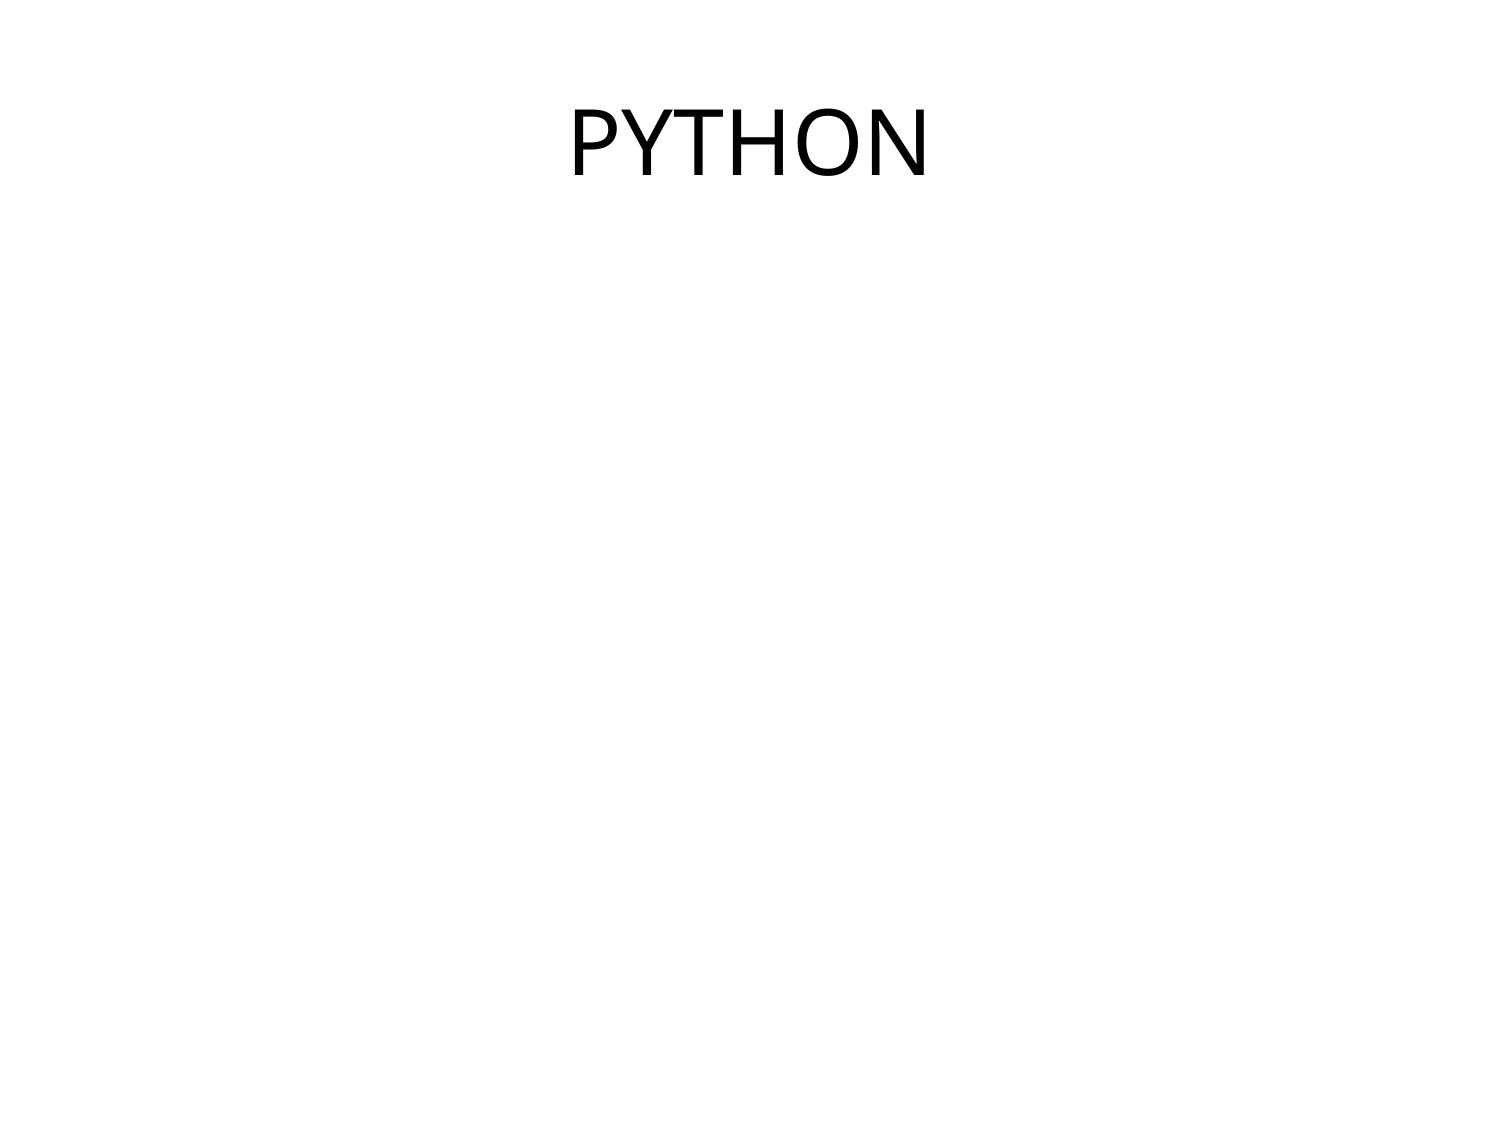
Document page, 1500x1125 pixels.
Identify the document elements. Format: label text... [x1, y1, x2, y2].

title PYTHON [75, 45, 1425, 233]
